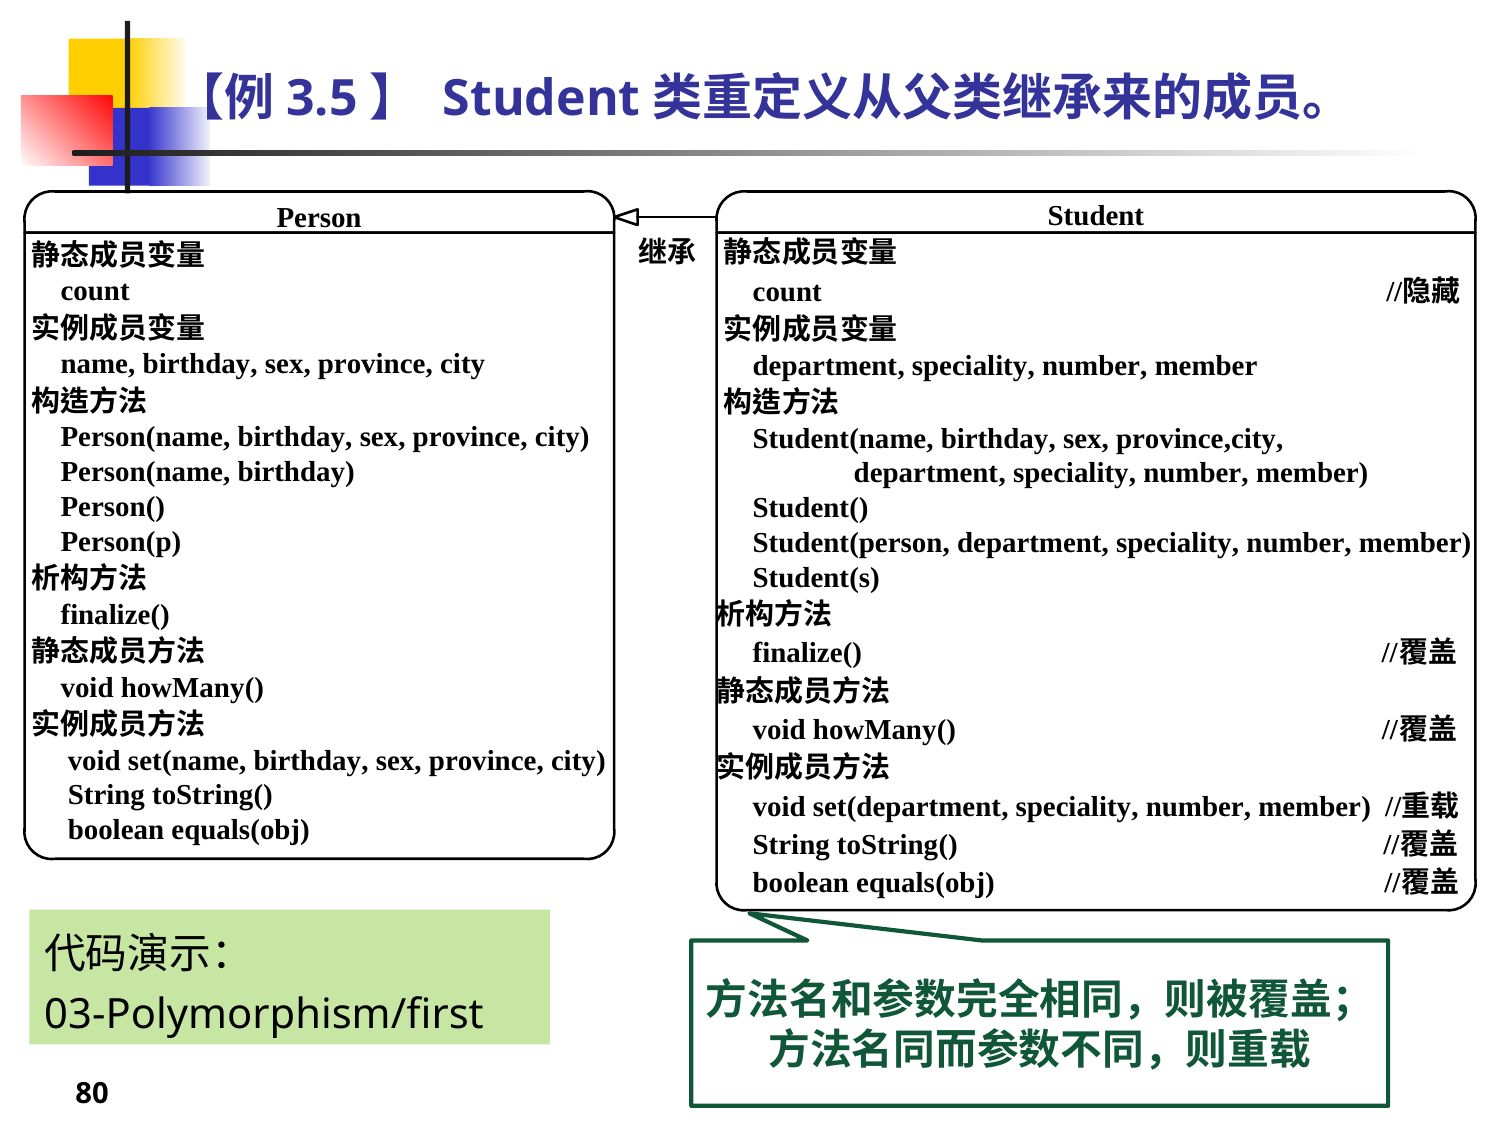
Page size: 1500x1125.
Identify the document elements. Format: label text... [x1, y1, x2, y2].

text_box 方法名和参数完全相同，则被覆盖；方法名同而参数不同，则重载 [689, 926, 1391, 1108]
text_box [17, 184, 1483, 918]
title 【例3.5】 Student类重定义从父类继承来的成员。 [159, 31, 1438, 134]
slide_number 80 [29, 1046, 124, 1122]
text_box 代码演示： 03-Polymorphism/first [29, 926, 550, 1045]
